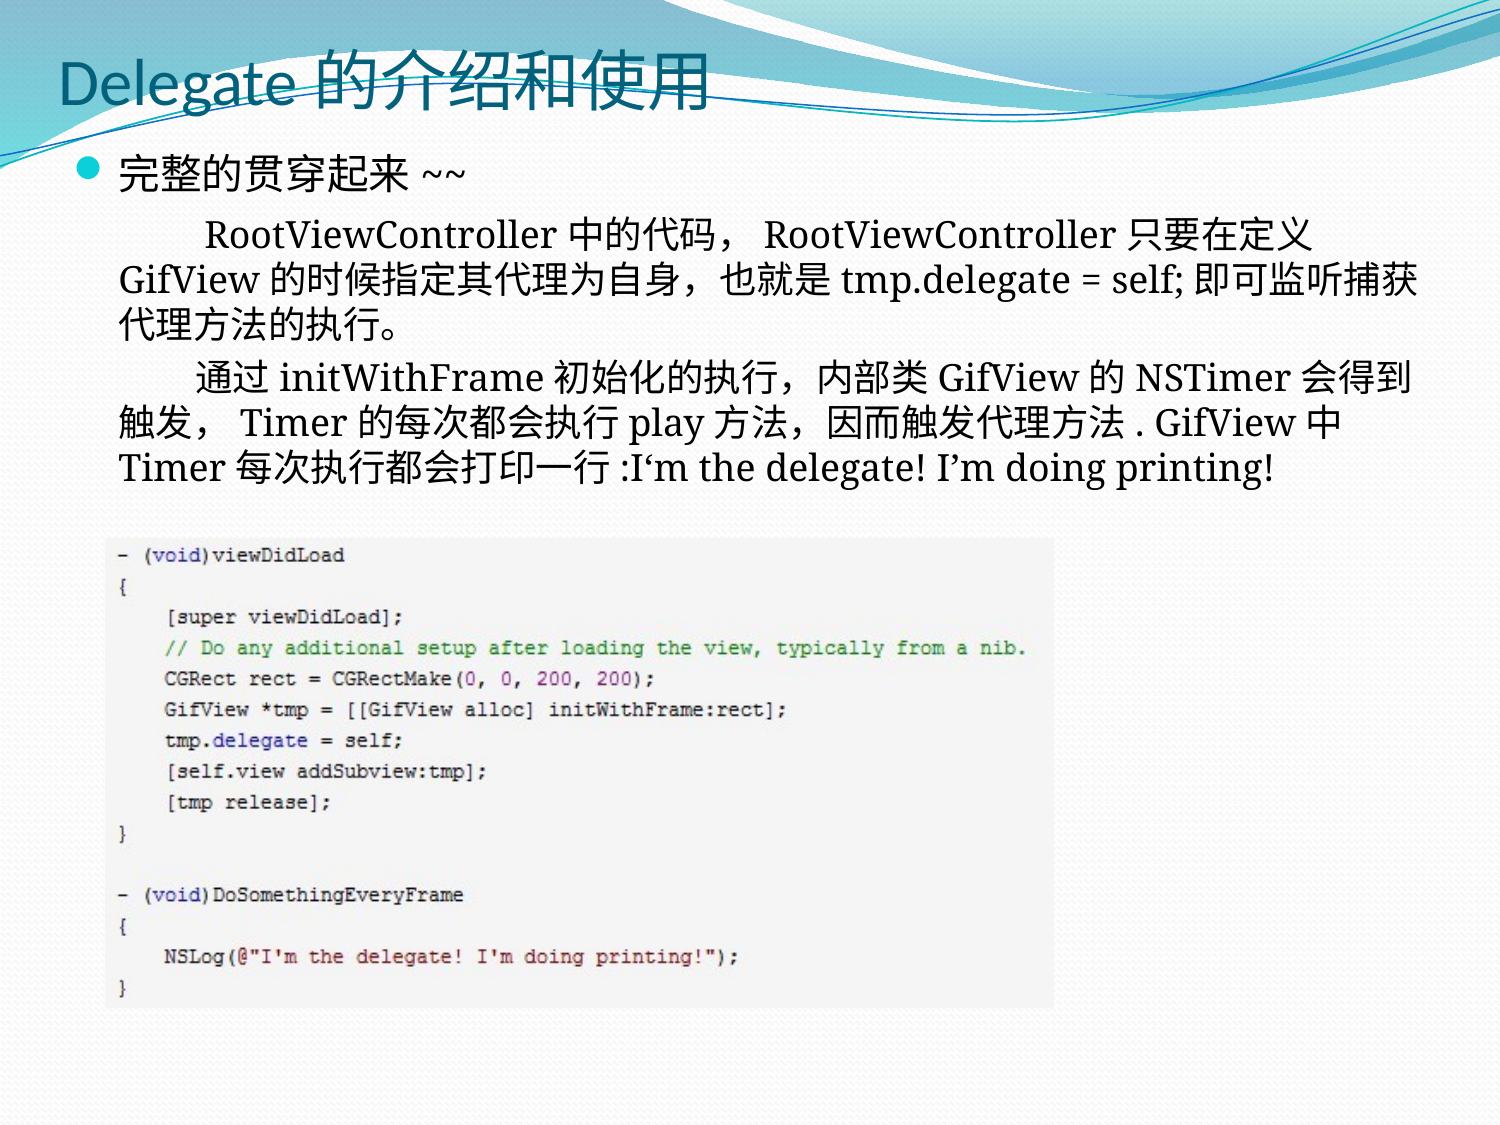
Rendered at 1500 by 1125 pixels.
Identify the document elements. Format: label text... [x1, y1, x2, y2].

list 完整的贯穿起来~~ RootViewController中的代码，RootViewController只要在定义GifView的时候指定其代理为自身，也就是tmp.delegate = self;即可监听捕获代理方法的执行。 通过initWithFrame初始化的执行，内部类GifView的NSTimer会得到触发，Timer的每次都会执行play方法，因而触发代理方法. GifView中Timer每次执行都会打印一行:I‘m the delegate! I’m doing printing! [58, 140, 1442, 1079]
picture [105, 538, 1054, 1008]
title Delegate的介绍和使用 [58, 23, 1442, 119]
